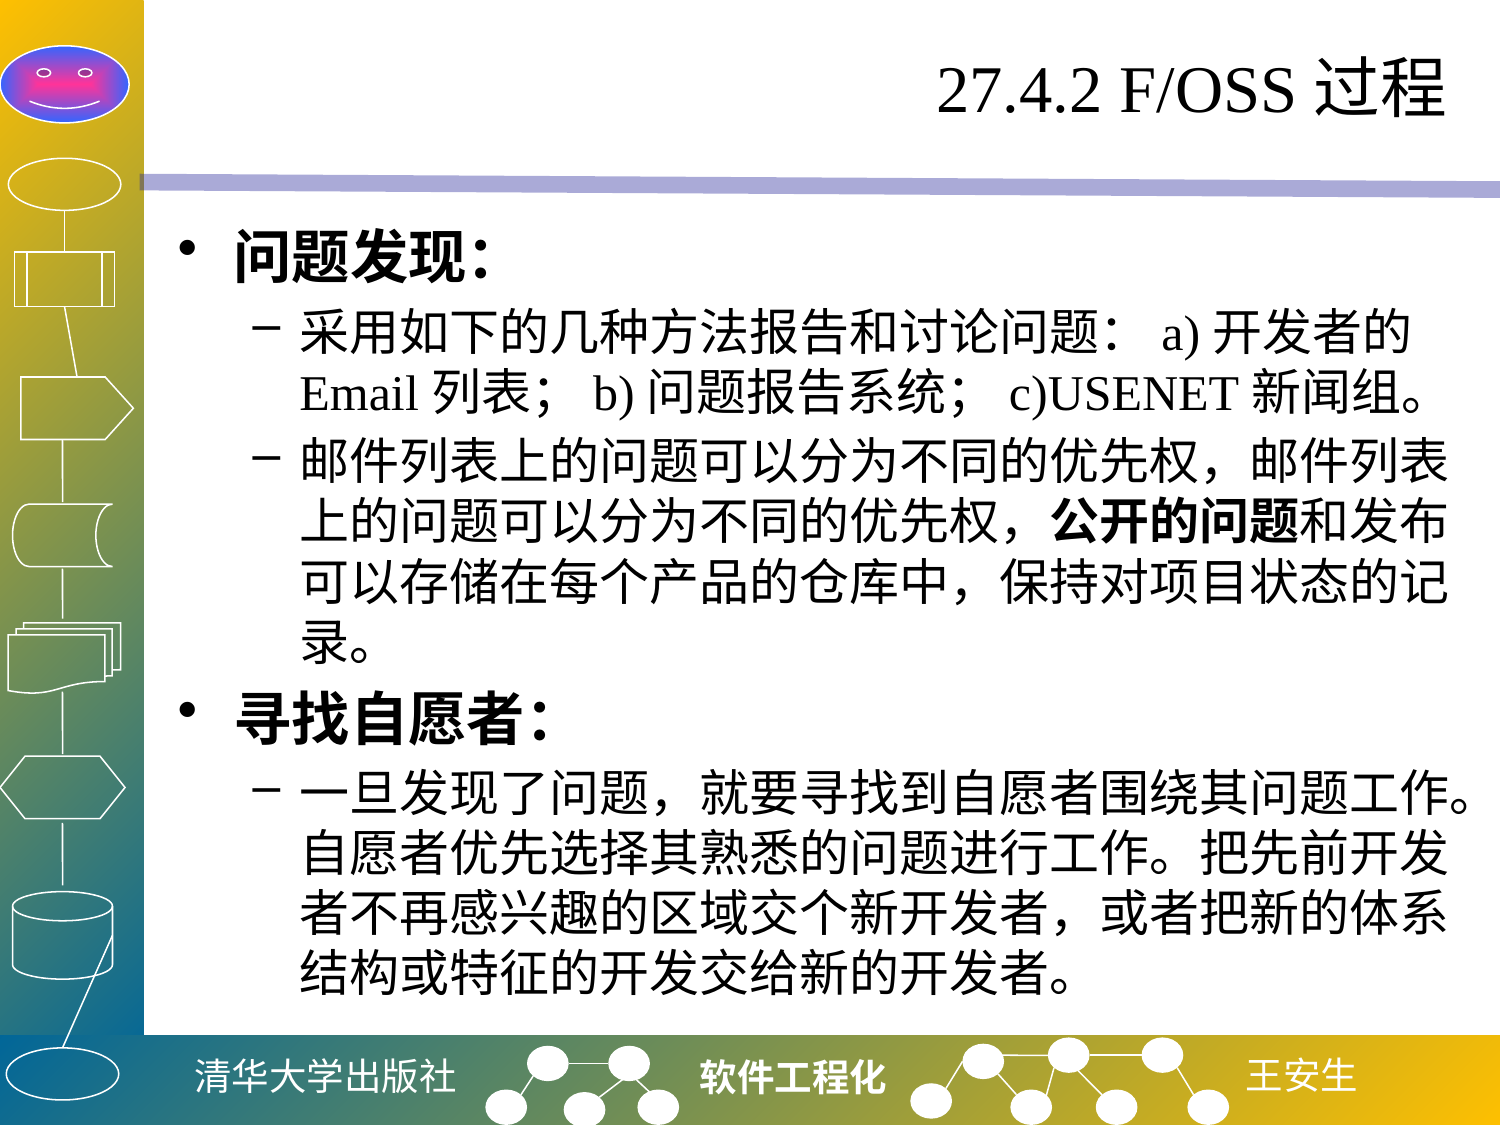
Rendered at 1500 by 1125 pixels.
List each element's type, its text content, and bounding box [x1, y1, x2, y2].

title 27.4.2 F/OSS过程 [187, 24, 1463, 147]
list 问题发现： 采用如下的几种方法报告和讨论问题：a)开发者的Email列表；b)问题报告系统；c)USENET新闻组。 邮件列表上的问题可以分为不同的优先权，邮件列表上的问题可以分为不同的优先权，公开的问题和发布可以存储在每个产品的仓库中，保持对项目状态的记录。 寻找自愿者： 一旦发现了问题，就要寻找到自愿者围绕其问题工作。自愿者优先选择其熟悉的问题进行工作。把先前开发者不再感兴趣的区域交个新开发者，或者把新的体系结构或特征的开发交给新的开发者。 [162, 212, 1476, 1017]
